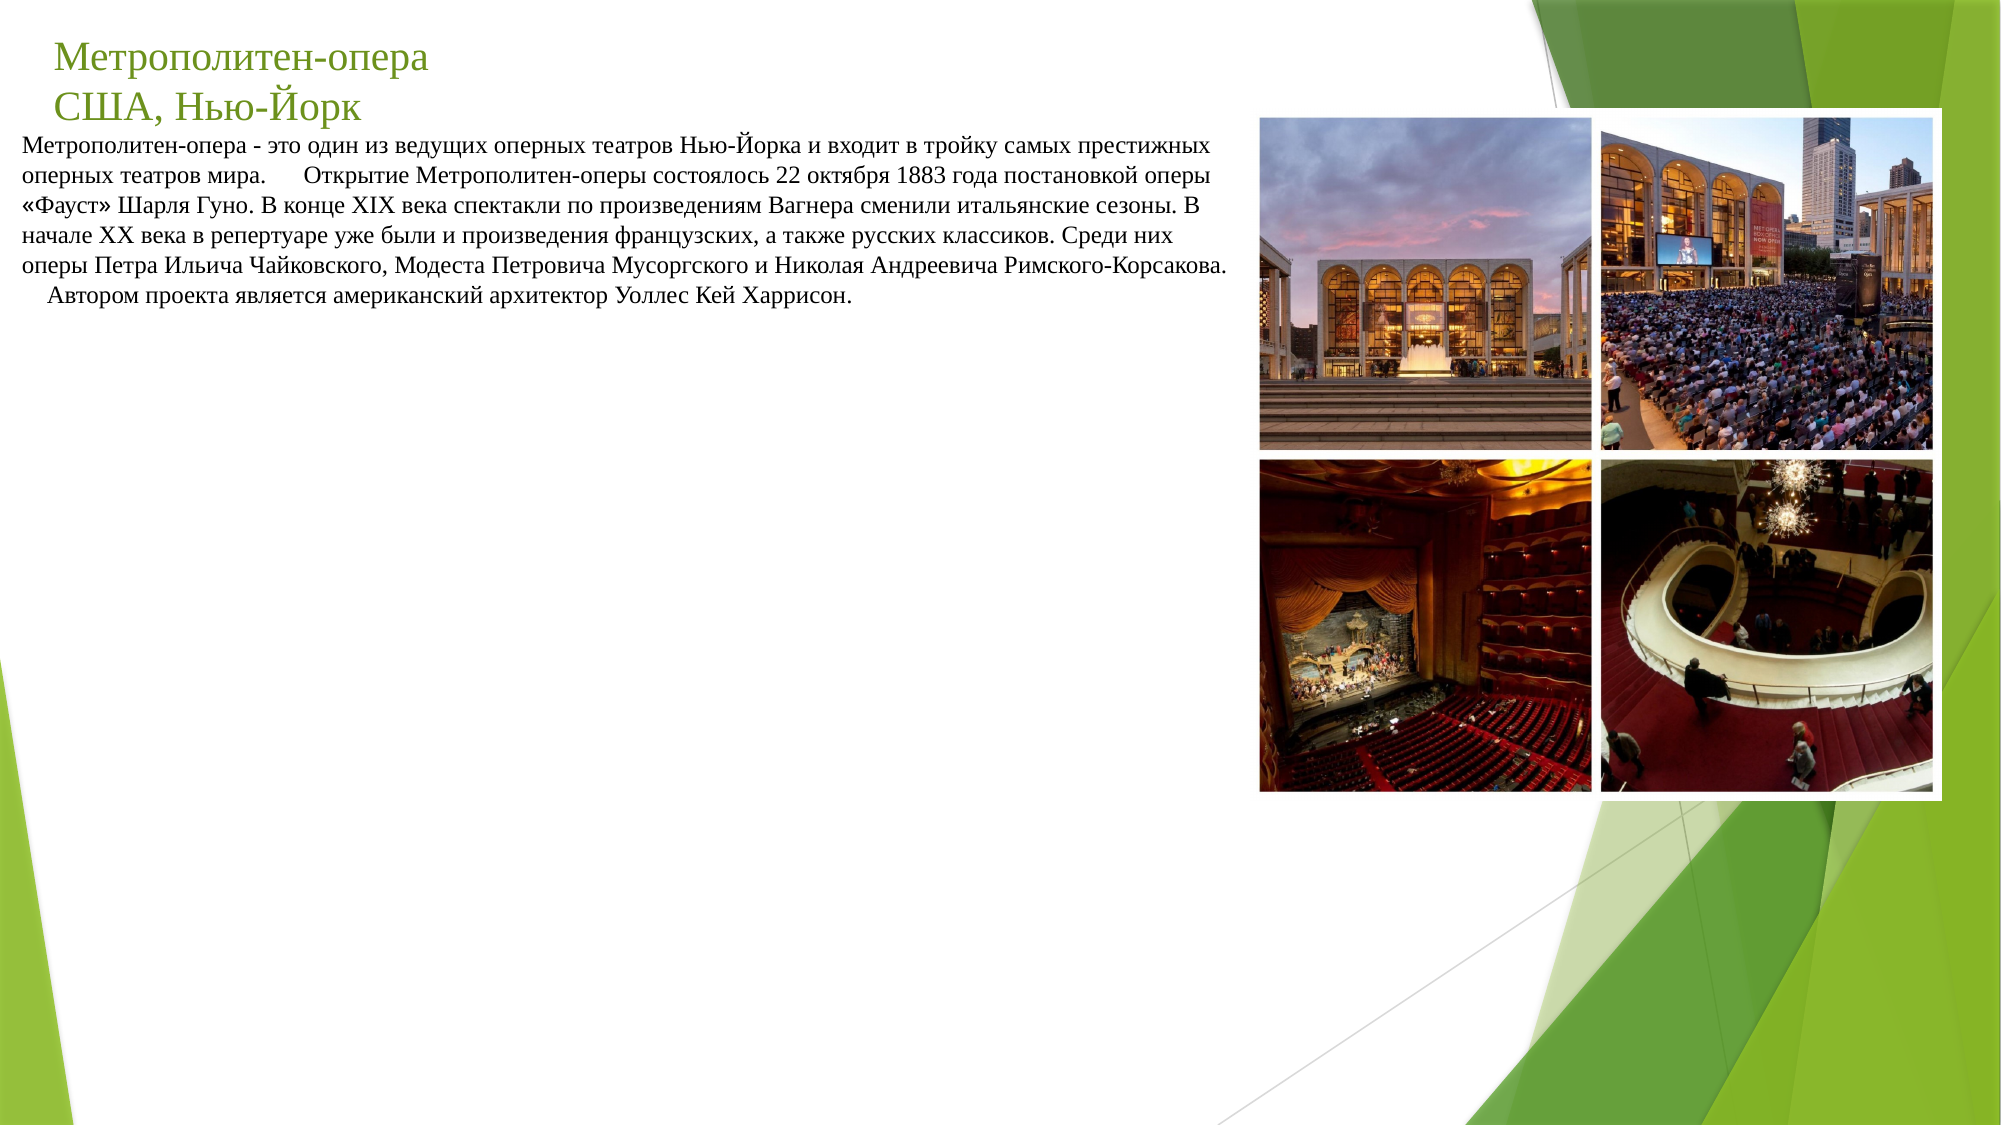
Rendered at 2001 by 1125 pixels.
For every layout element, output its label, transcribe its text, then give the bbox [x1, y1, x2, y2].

picture [1249, 108, 1943, 801]
text_box Метрополитен-опера США, Нью-Йорк Метрополитен-опера - это один из ведущих оперных театров Нью-Йорка и входит в тройку самых престижных оперных театров мира. Открытие Метрополитен-оперы состоялось 22 октября 1883 года постановкой оперы «Фауст» Шарля Гуно. В конце XIX века спектакли по произведениям Вагнера сменили итальянские сезоны. В начале XX века в репертуаре уже были и произведения французских, а также русских классиков. Среди них оперы Петра Ильича Чайковского, Модеста Петровича Мусоргского и Николая Андреевича Римского-Корсакова. Автором проекта является американский архитектор Уоллес Кей Харрисон. [7, 21, 1251, 316]
